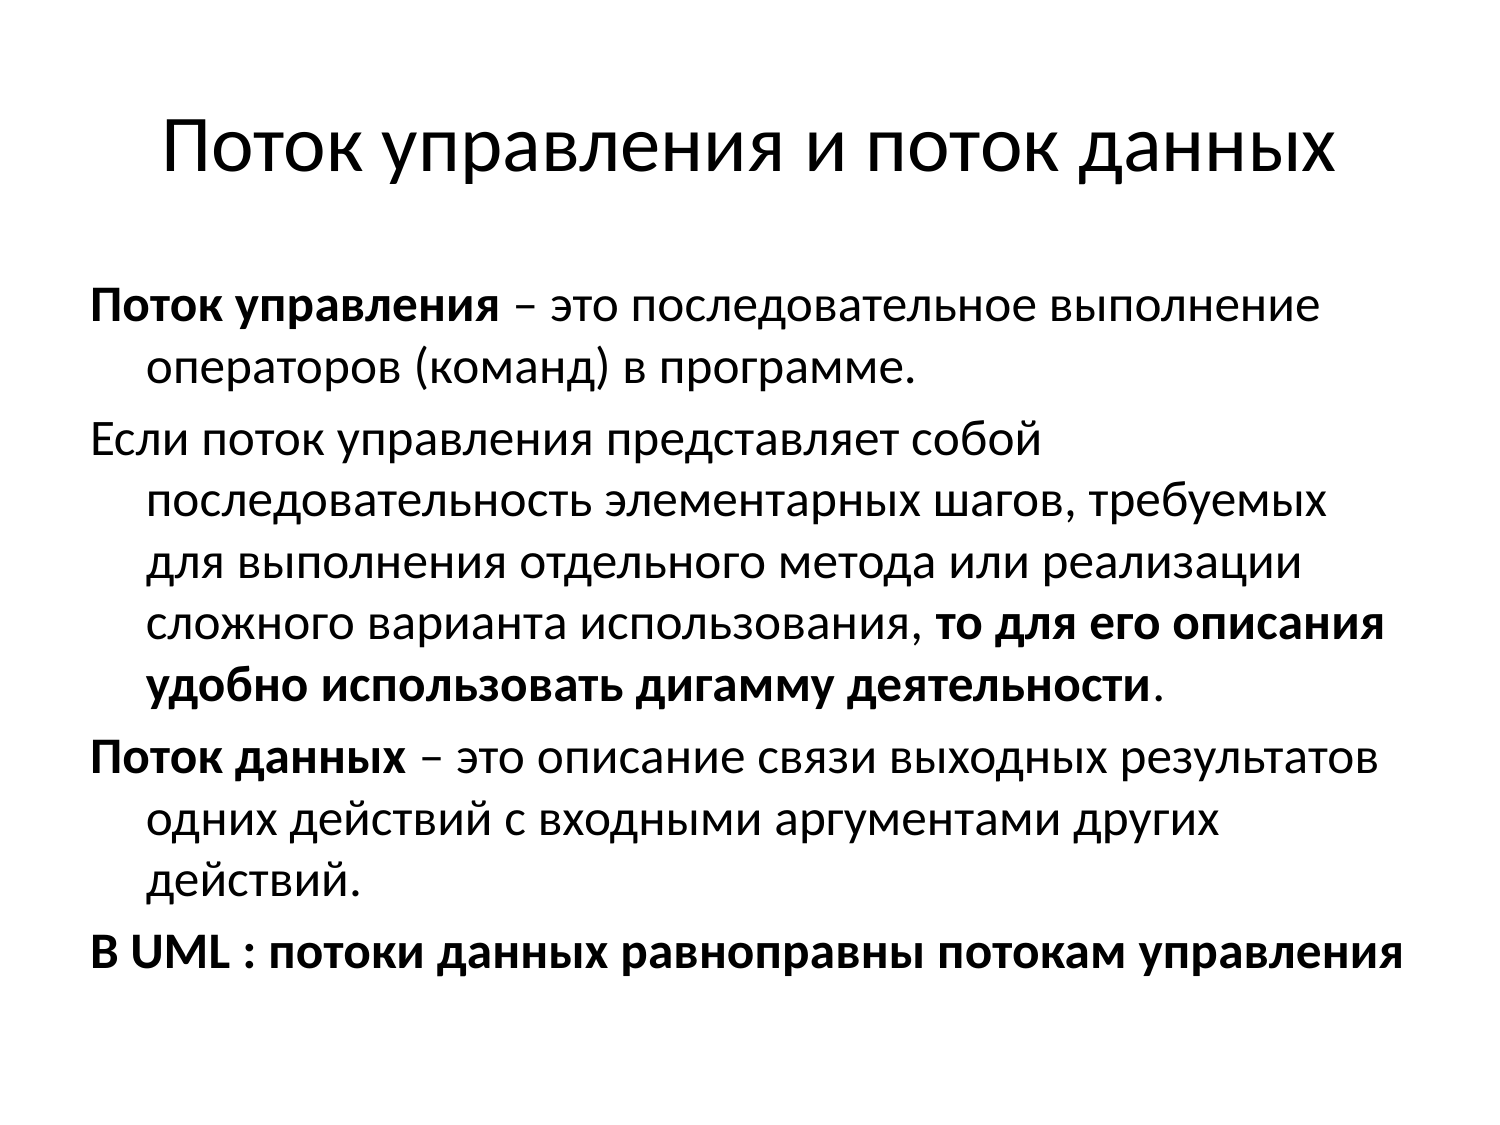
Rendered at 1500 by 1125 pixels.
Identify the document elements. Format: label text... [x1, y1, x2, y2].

list Поток управления – это последовательное выполнение операторов (команд) в программе. Если поток управления представляет собой последовательность элементарных шагов, требуемых для выполнения отдельного метода или реализации сложного варианта использования, то для его описания удобно использовать дигамму деятельности. Поток данных – это описание связи выходных результатов одних действий с входными аргументами других действий. В UML : потоки данных равноправны потокам управления [75, 262, 1425, 1005]
title Поток управления и поток данных [75, 45, 1425, 233]
